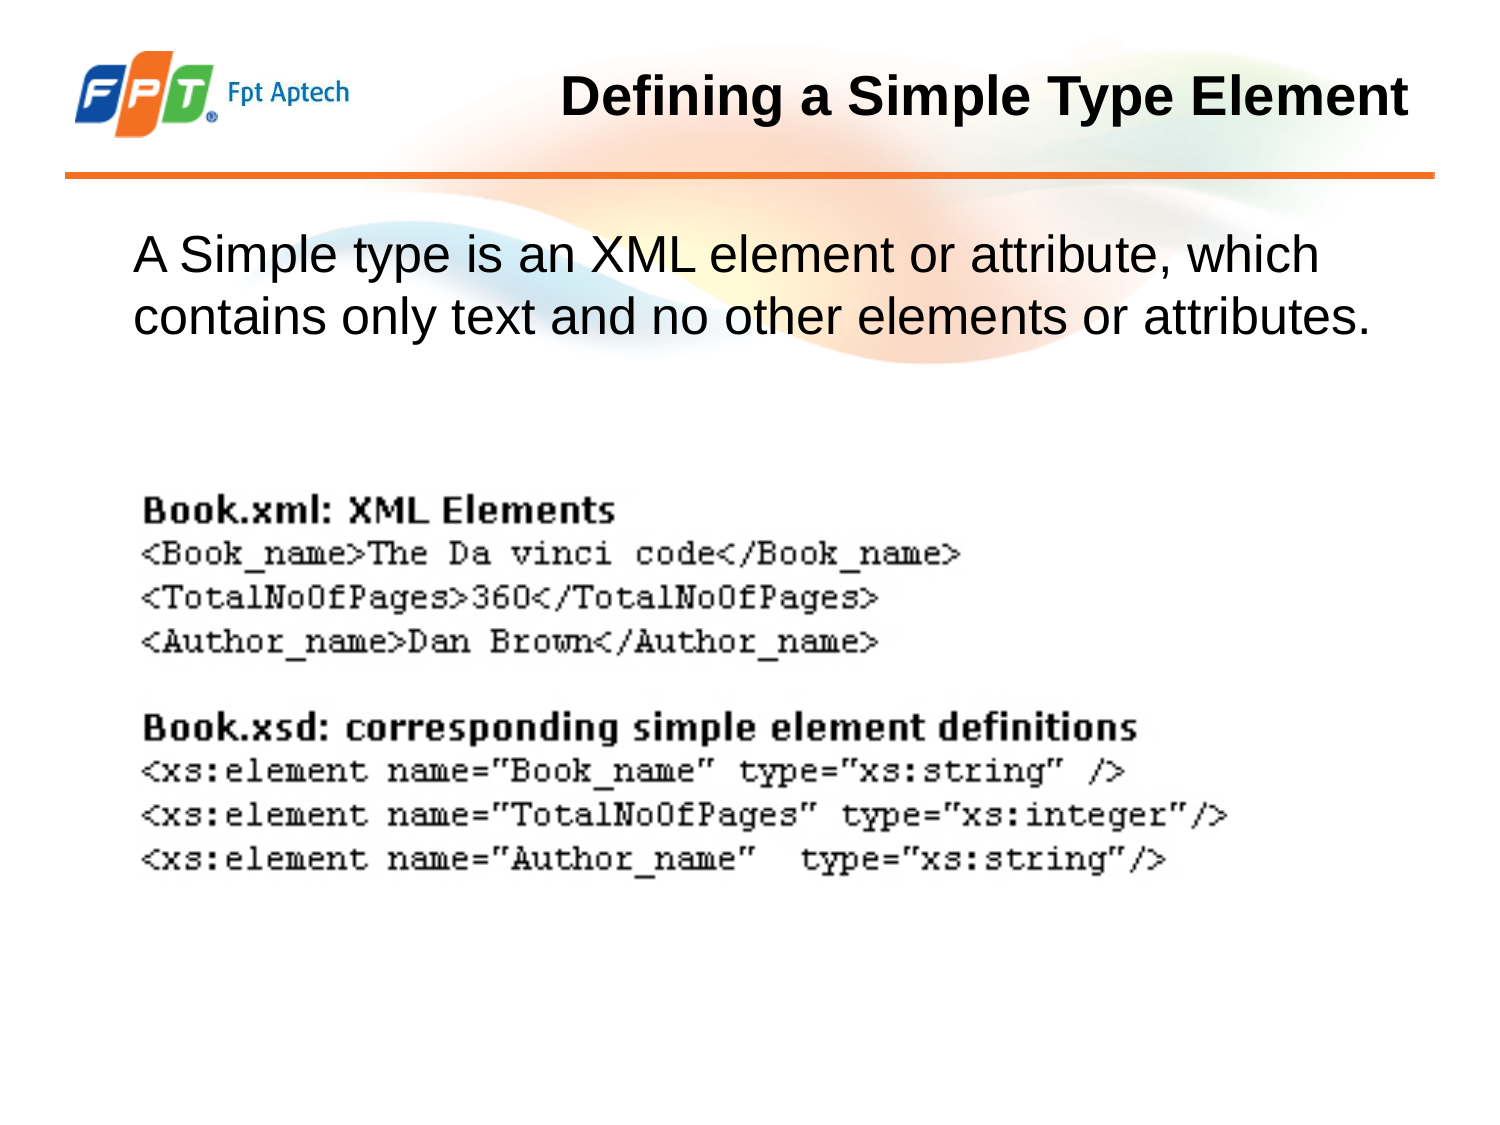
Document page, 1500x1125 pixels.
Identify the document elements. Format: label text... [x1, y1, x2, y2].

list A Simple type is an XML element or attribute, which contains only text and no other elements or attributes. [62, 212, 1413, 956]
title Defining a Simple Type Element [437, 24, 1426, 162]
picture [65, 0, 1435, 212]
picture [75, 51, 218, 138]
picture [137, 489, 1266, 901]
